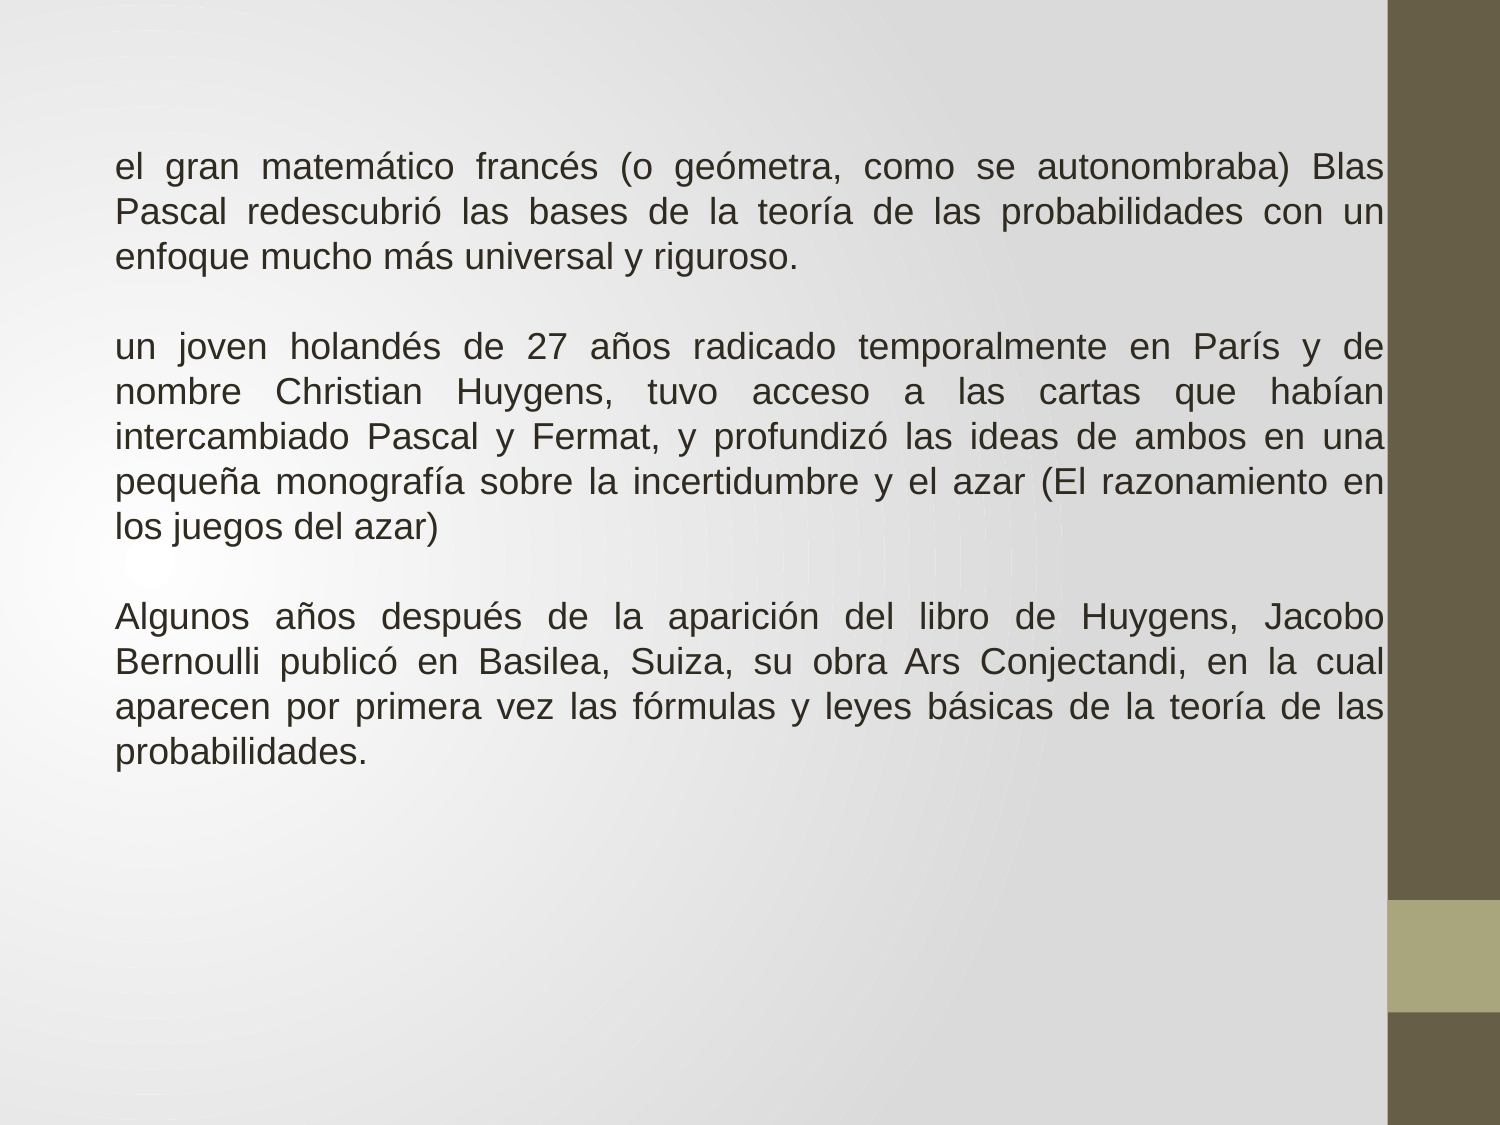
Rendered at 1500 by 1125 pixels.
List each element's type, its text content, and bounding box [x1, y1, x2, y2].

text_box el gran matemático francés (o geómetra, como se autonombraba) Blas Pascal redescubrió las bases de la teoría de las probabilidades con un enfoque mucho más universal y riguroso. un joven holandés de 27 años radicado temporalmente en París y de nombre Christian Huygens, tuvo acceso a las cartas que habían intercambiado Pascal y Fermat, y profundizó las ideas de ambos en una pequeña monografía sobre la incertidumbre y el azar (El razonamiento en los juegos del azar) Algunos años después de la aparición del libro de Huygens, Jacobo Bernoulli publicó en Basilea, Suiza, su obra Ars Conjectandi, en la cual aparecen por primera vez las fórmulas y leyes básicas de la teoría de las probabilidades. [100, 89, 1400, 780]
